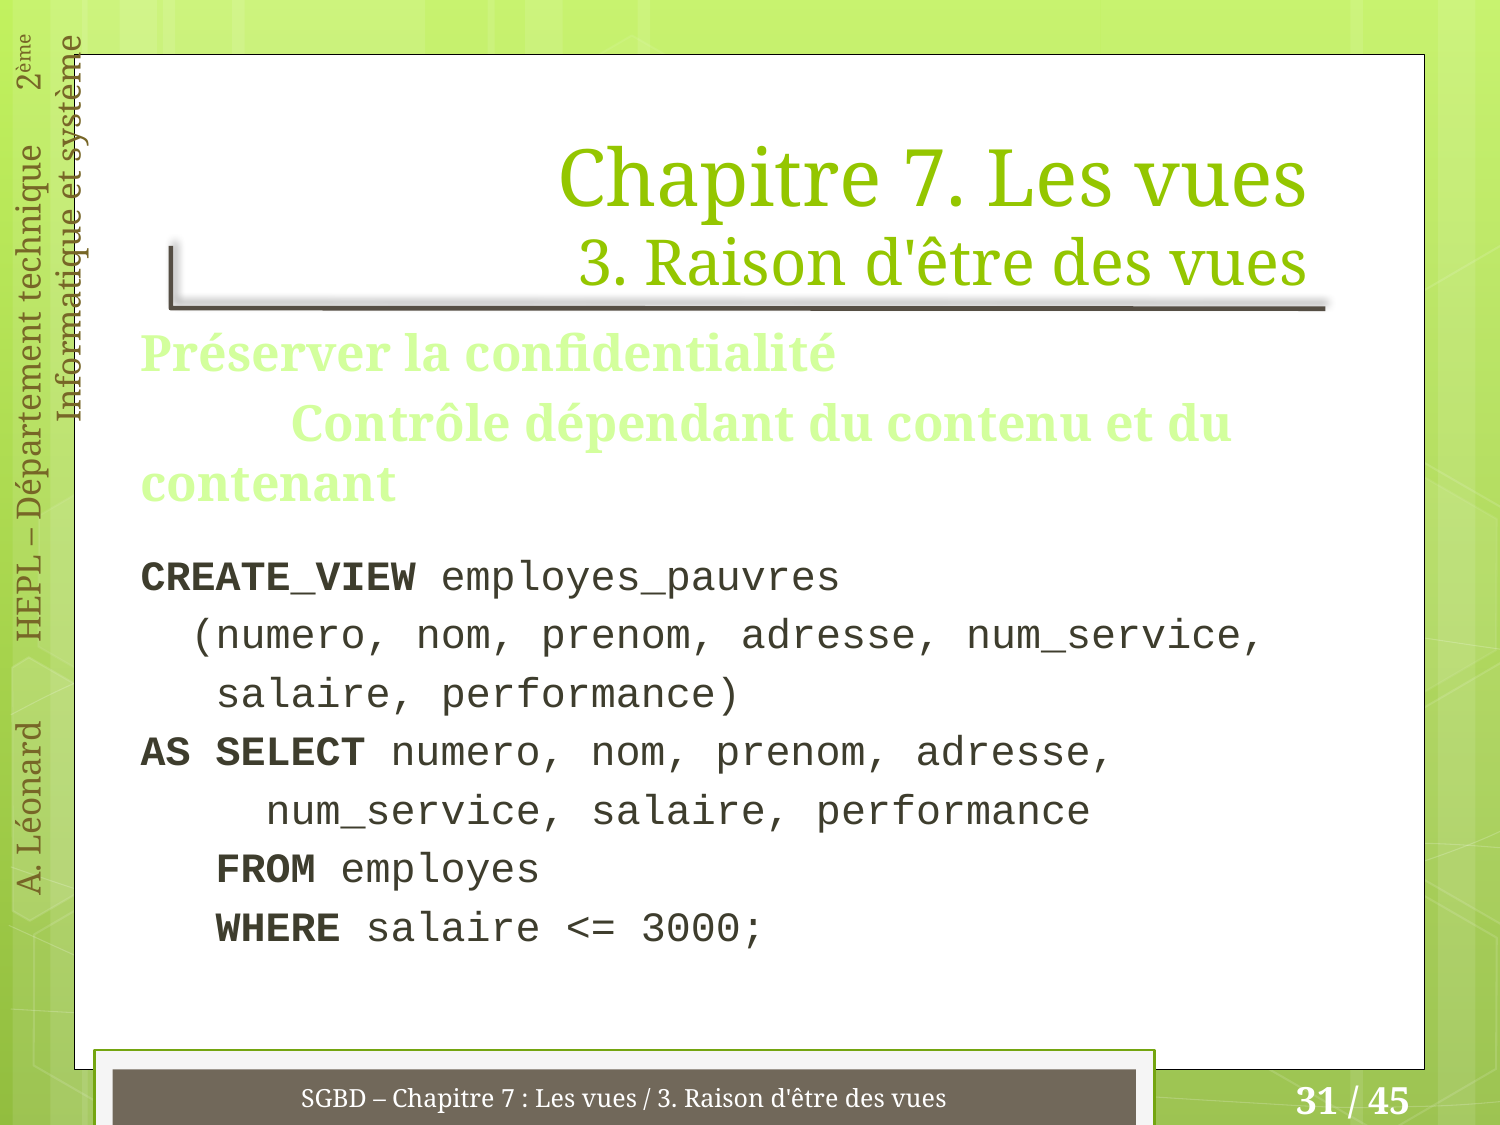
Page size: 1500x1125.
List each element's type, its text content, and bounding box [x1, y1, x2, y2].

title Chapitre 7. Les vues 3. Raison d'être des vues [171, 118, 1324, 306]
footer SGBD – Chapitre 7 : Les vues / 3. Raison d'être des vues [112, 1067, 1136, 1125]
list Préserver la confidentialité Contrôle dépendant du contenu et du contenant CREATE_VIEW employes_pauvres (numero, nom, prenom, adresse, num_service, salaire, performance) AS SELECT numero, nom, prenom, adresse, num_service, salaire, performance FROM employes WHERE salaire <= 3000; [125, 313, 1422, 1066]
